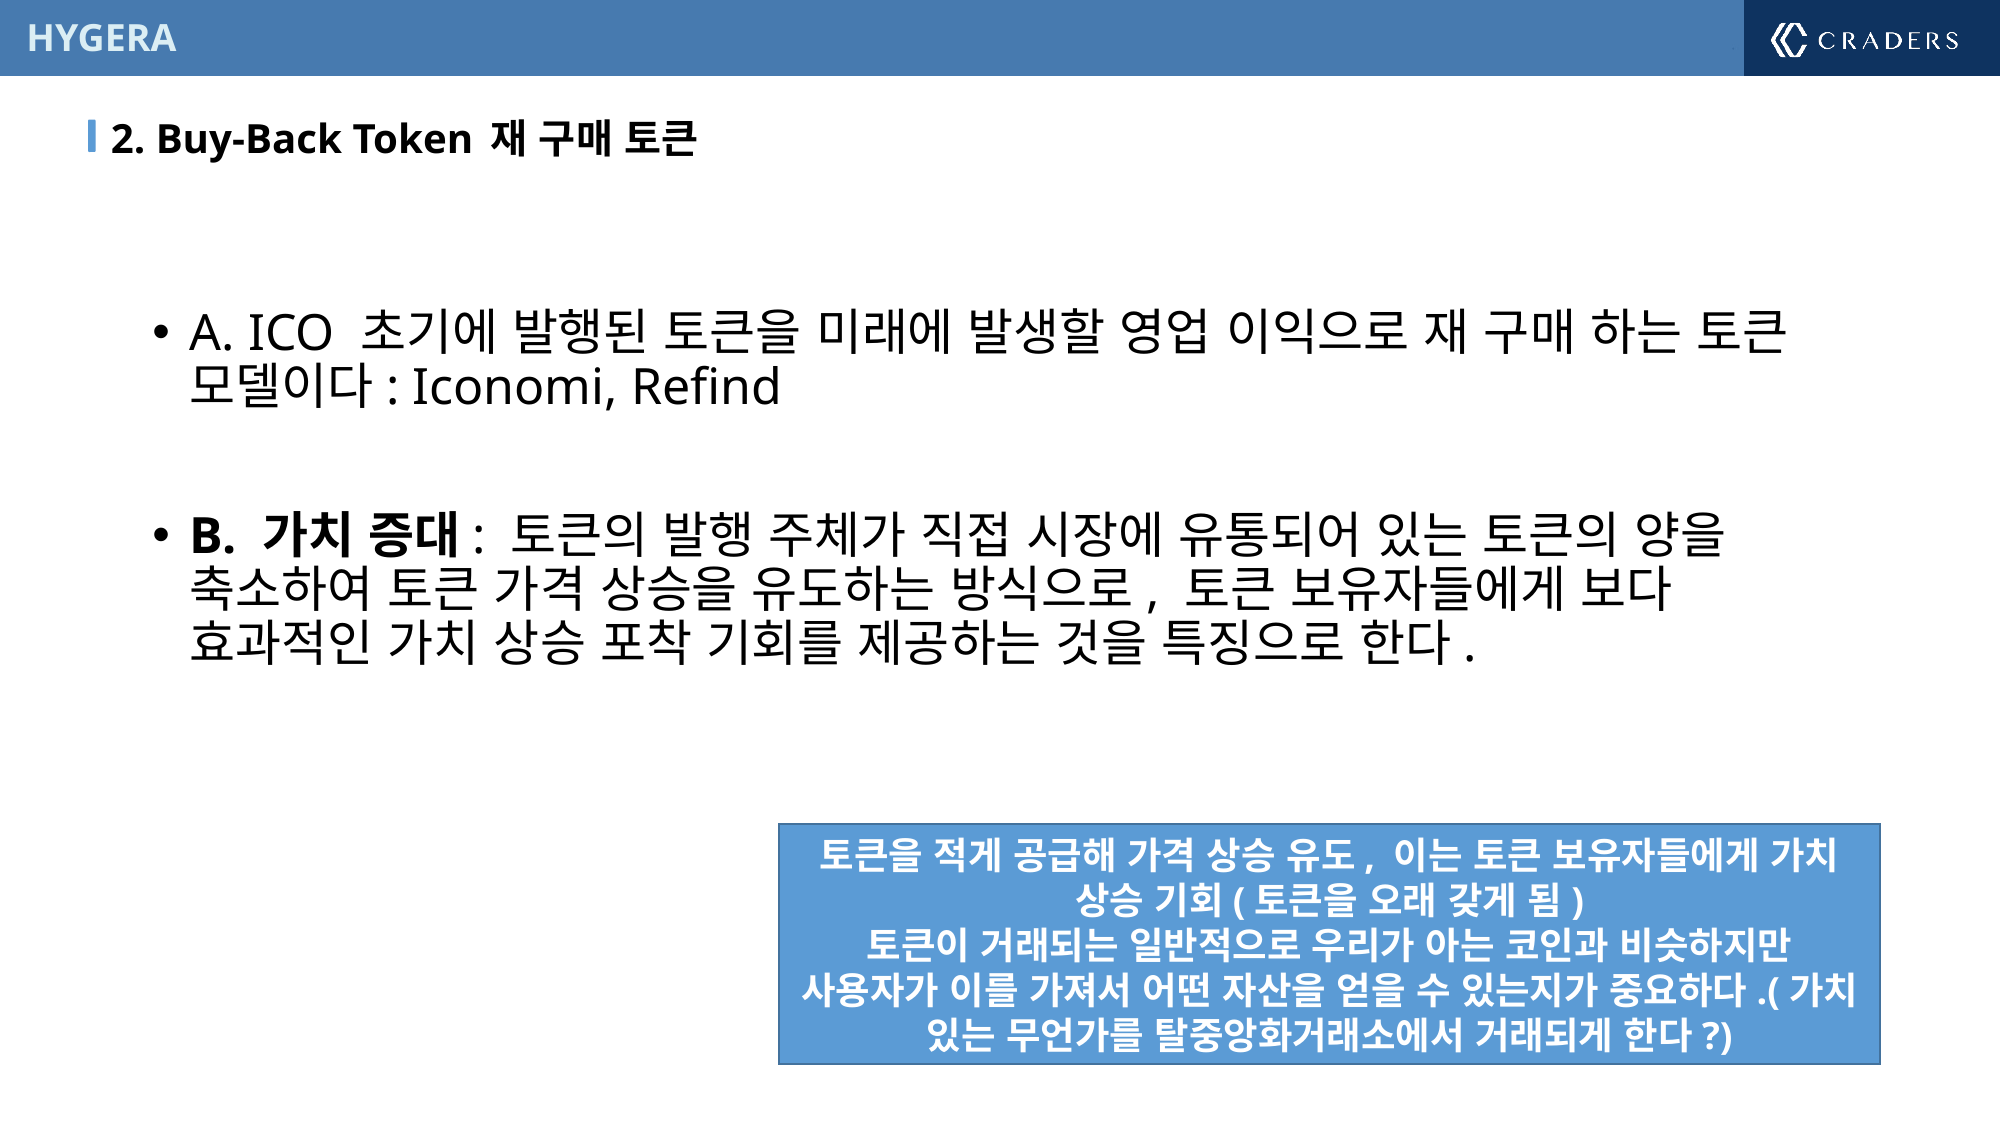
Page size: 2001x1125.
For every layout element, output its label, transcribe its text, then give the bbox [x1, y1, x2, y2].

picture [0, 0, 2000, 76]
text_box 토큰을 적게 공급해 가격 상승 유도, 이는 토큰 보유자들에게 가치 상승 기회(토큰을 오래 갖게 됨) 토큰이 거래되는 일반적으로 우리가 아는 코인과 비슷하지만 사용자가 이를 가져서 어떤 자산을 얻을 수 있는지가 중요하다.(가치 있는 무언가를 탈중앙화거래소에서 거래되게 한다?) [778, 823, 1881, 1065]
list A. ICO 초기에 발행된 토큰을 미래에 발생할 영업 이익으로 재 구매 하는 토큰 모델이다: Iconomi, Refind B. 가치 증대: 토큰의 발행 주체가 직접 시장에 유통되어 있는 토큰의 양을 축소하여 토큰 가격 상승을 유도하는 방식으로, 토큰 보유자들에게 보다 효과적인 가치 상승 포착 기회를 제공하는 것을 특징으로 한다. [137, 299, 1863, 1014]
list 2. Buy-Back Token 재 구매 토큰 [95, 111, 1896, 170]
